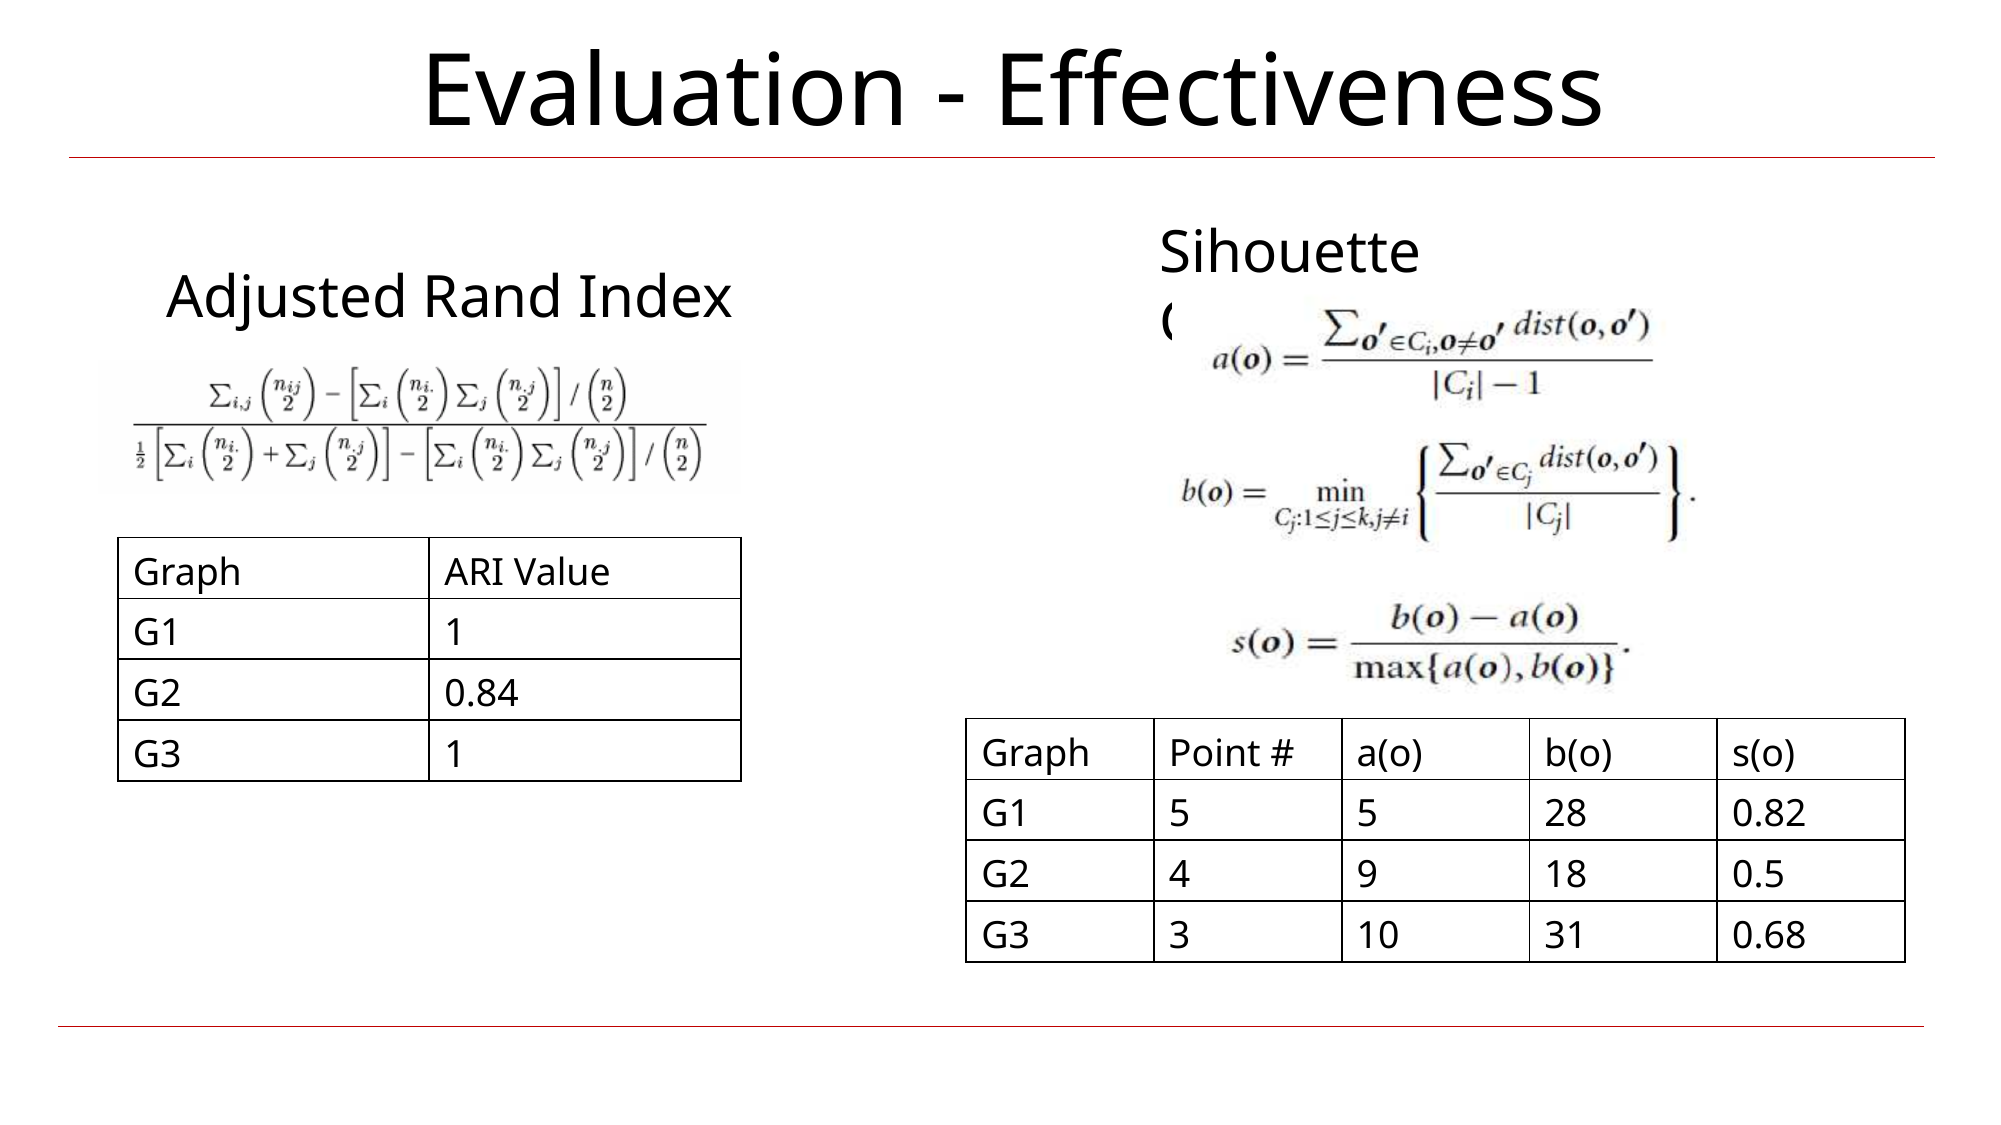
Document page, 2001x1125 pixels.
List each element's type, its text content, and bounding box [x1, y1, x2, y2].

table_header Point # [1155, 719, 1341, 779]
table_cell 0.68 [1718, 902, 1904, 961]
table_cell 1 [430, 599, 740, 658]
table_cell 0.5 [1718, 841, 1904, 900]
table_cell G2 [967, 841, 1153, 900]
table_header Graph [119, 538, 428, 598]
table_cell G3 [119, 721, 428, 780]
table_cell 10 [1343, 902, 1529, 961]
table_cell G2 [119, 660, 428, 719]
table_header a(o) [1343, 719, 1529, 779]
table_cell 31 [1530, 902, 1716, 961]
table_cell G1 [119, 599, 428, 658]
text_box Sihouette Coefficient [1145, 206, 1739, 632]
table_cell 3 [1155, 902, 1341, 961]
table_cell G3 [967, 902, 1153, 961]
table_header ARI Value [430, 538, 740, 598]
table_cell G1 [967, 780, 1153, 839]
table_cell 5 [1155, 780, 1341, 839]
table_header s(o) [1718, 719, 1904, 779]
table_cell 5 [1343, 780, 1529, 839]
picture [1165, 291, 1706, 556]
text_box Adjusted Rand Index [151, 251, 1145, 607]
table_cell 28 [1530, 780, 1716, 839]
table_header Graph [967, 719, 1153, 779]
table_cell 4 [1155, 841, 1341, 900]
table_cell 18 [1530, 841, 1716, 900]
picture [98, 360, 741, 494]
table_cell 0.84 [430, 660, 740, 719]
picture [1213, 592, 1658, 701]
table_cell 0.82 [1718, 780, 1904, 839]
table_cell 1 [430, 721, 740, 780]
table_cell 9 [1343, 841, 1529, 900]
text_box Evaluation - Effectiveness [81, 18, 1946, 154]
table_header b(o) [1530, 719, 1716, 779]
